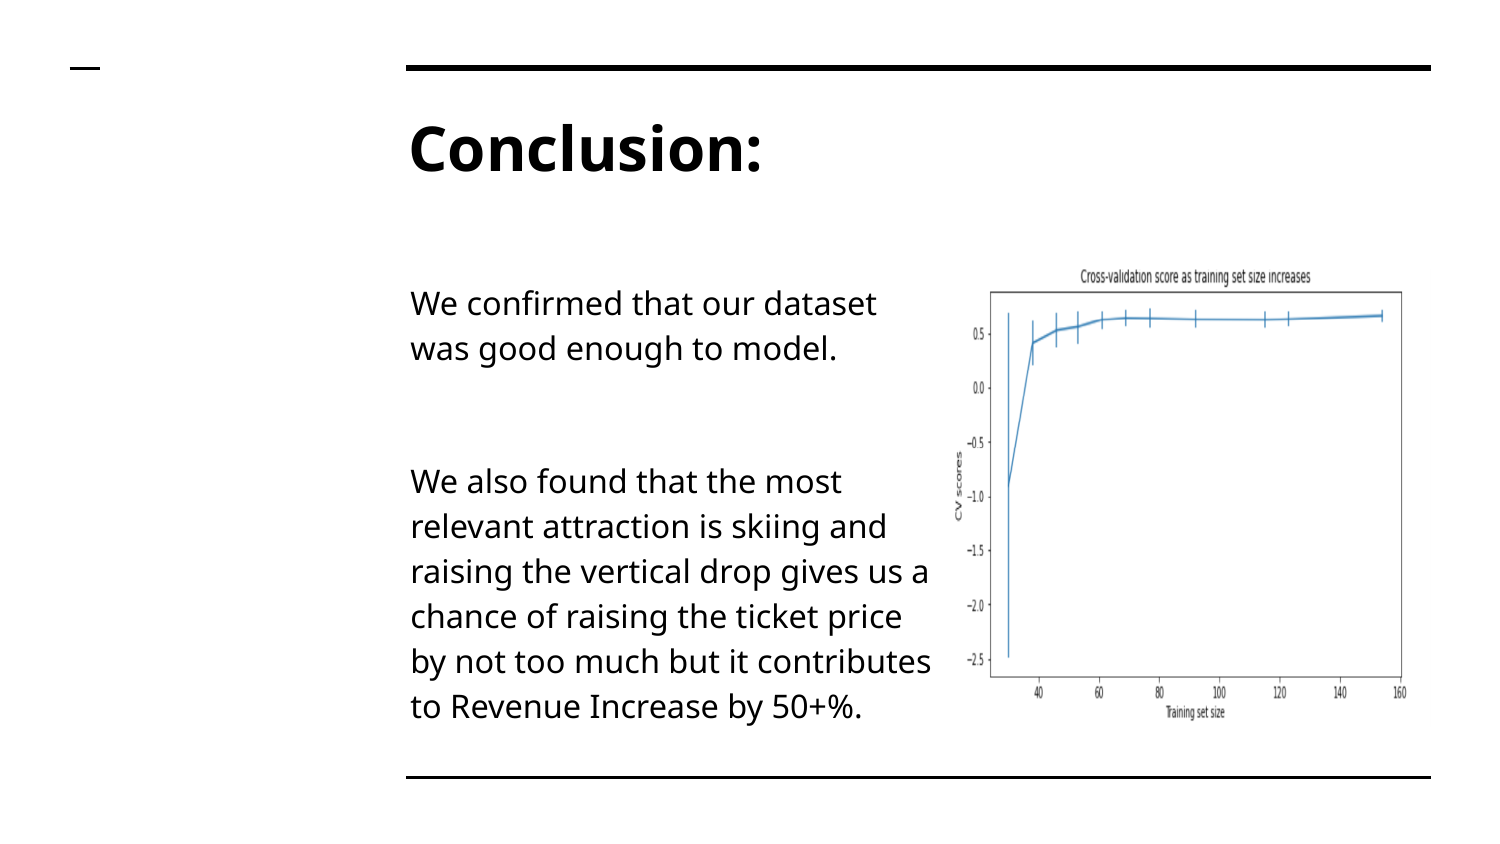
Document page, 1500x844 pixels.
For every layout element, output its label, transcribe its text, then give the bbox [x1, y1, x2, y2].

picture [955, 269, 1431, 727]
title Conclusion: [393, 94, 1431, 199]
list We confirmed that our dataset was good enough to model. We also found that the most relevant attraction is skiing and raising the vertical drop gives us a chance of raising the ticket price by not too much but it contributes to Revenue Increase by 50+%. [395, 261, 956, 755]
